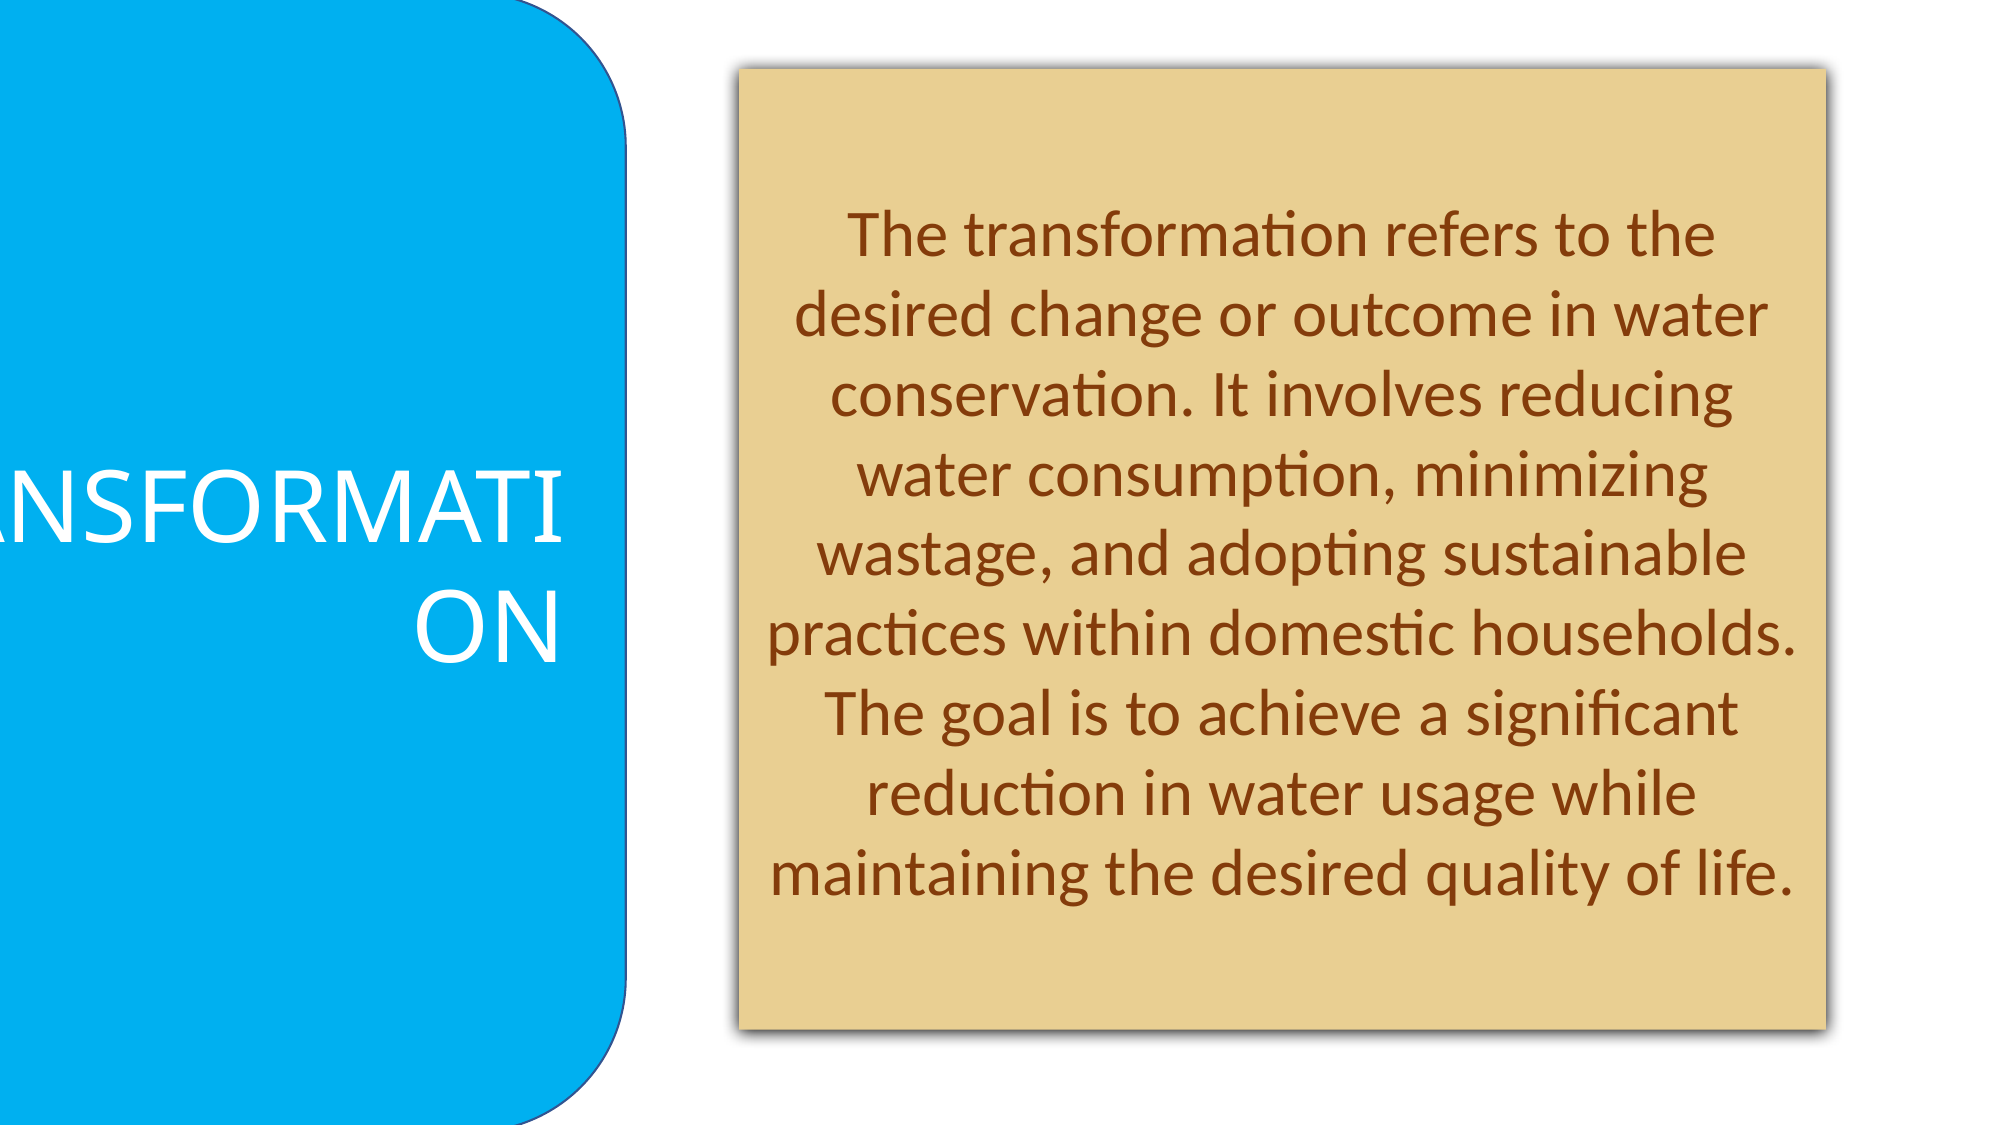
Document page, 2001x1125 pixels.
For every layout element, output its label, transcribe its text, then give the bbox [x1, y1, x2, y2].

text_box The transformation refers to the desired change or outcome in water conservation. It involves reducing water consumption, minimizing wastage, and adopting sustainable practices within domestic households. The goal is to achieve a significant reduction in water usage while maintaining the desired quality of life. [738, 68, 1827, 1031]
text_box TRANSFORMATION [0, 0, 627, 1125]
